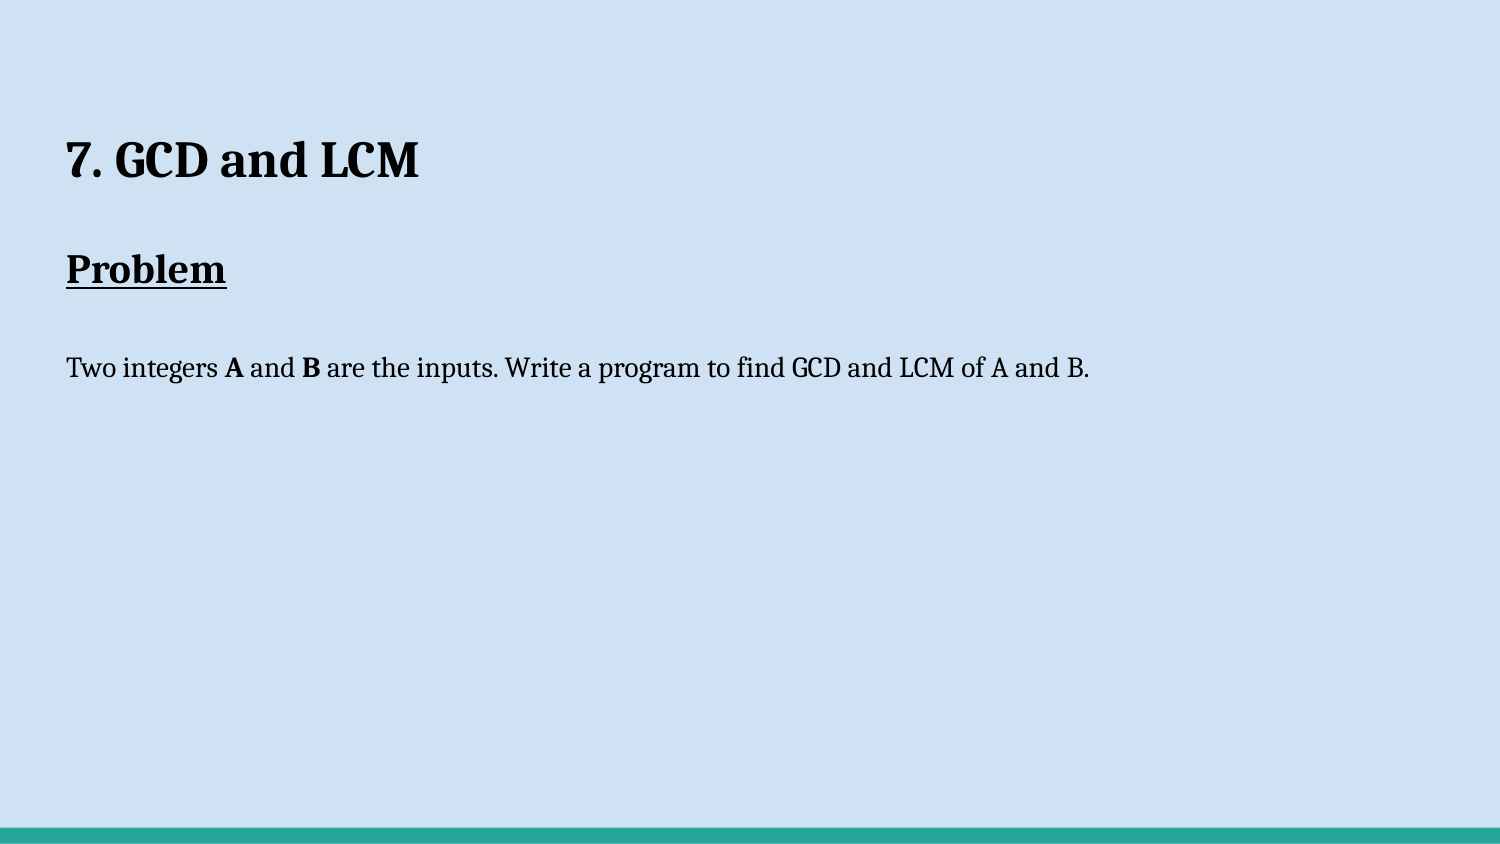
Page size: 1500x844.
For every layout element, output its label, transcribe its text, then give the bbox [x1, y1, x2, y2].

list Problem Two integers A and B are the inputs. Write a program to find GCD and LCM of A and B. [51, 192, 1449, 750]
title 7. GCD and LCM [51, 72, 1449, 174]
